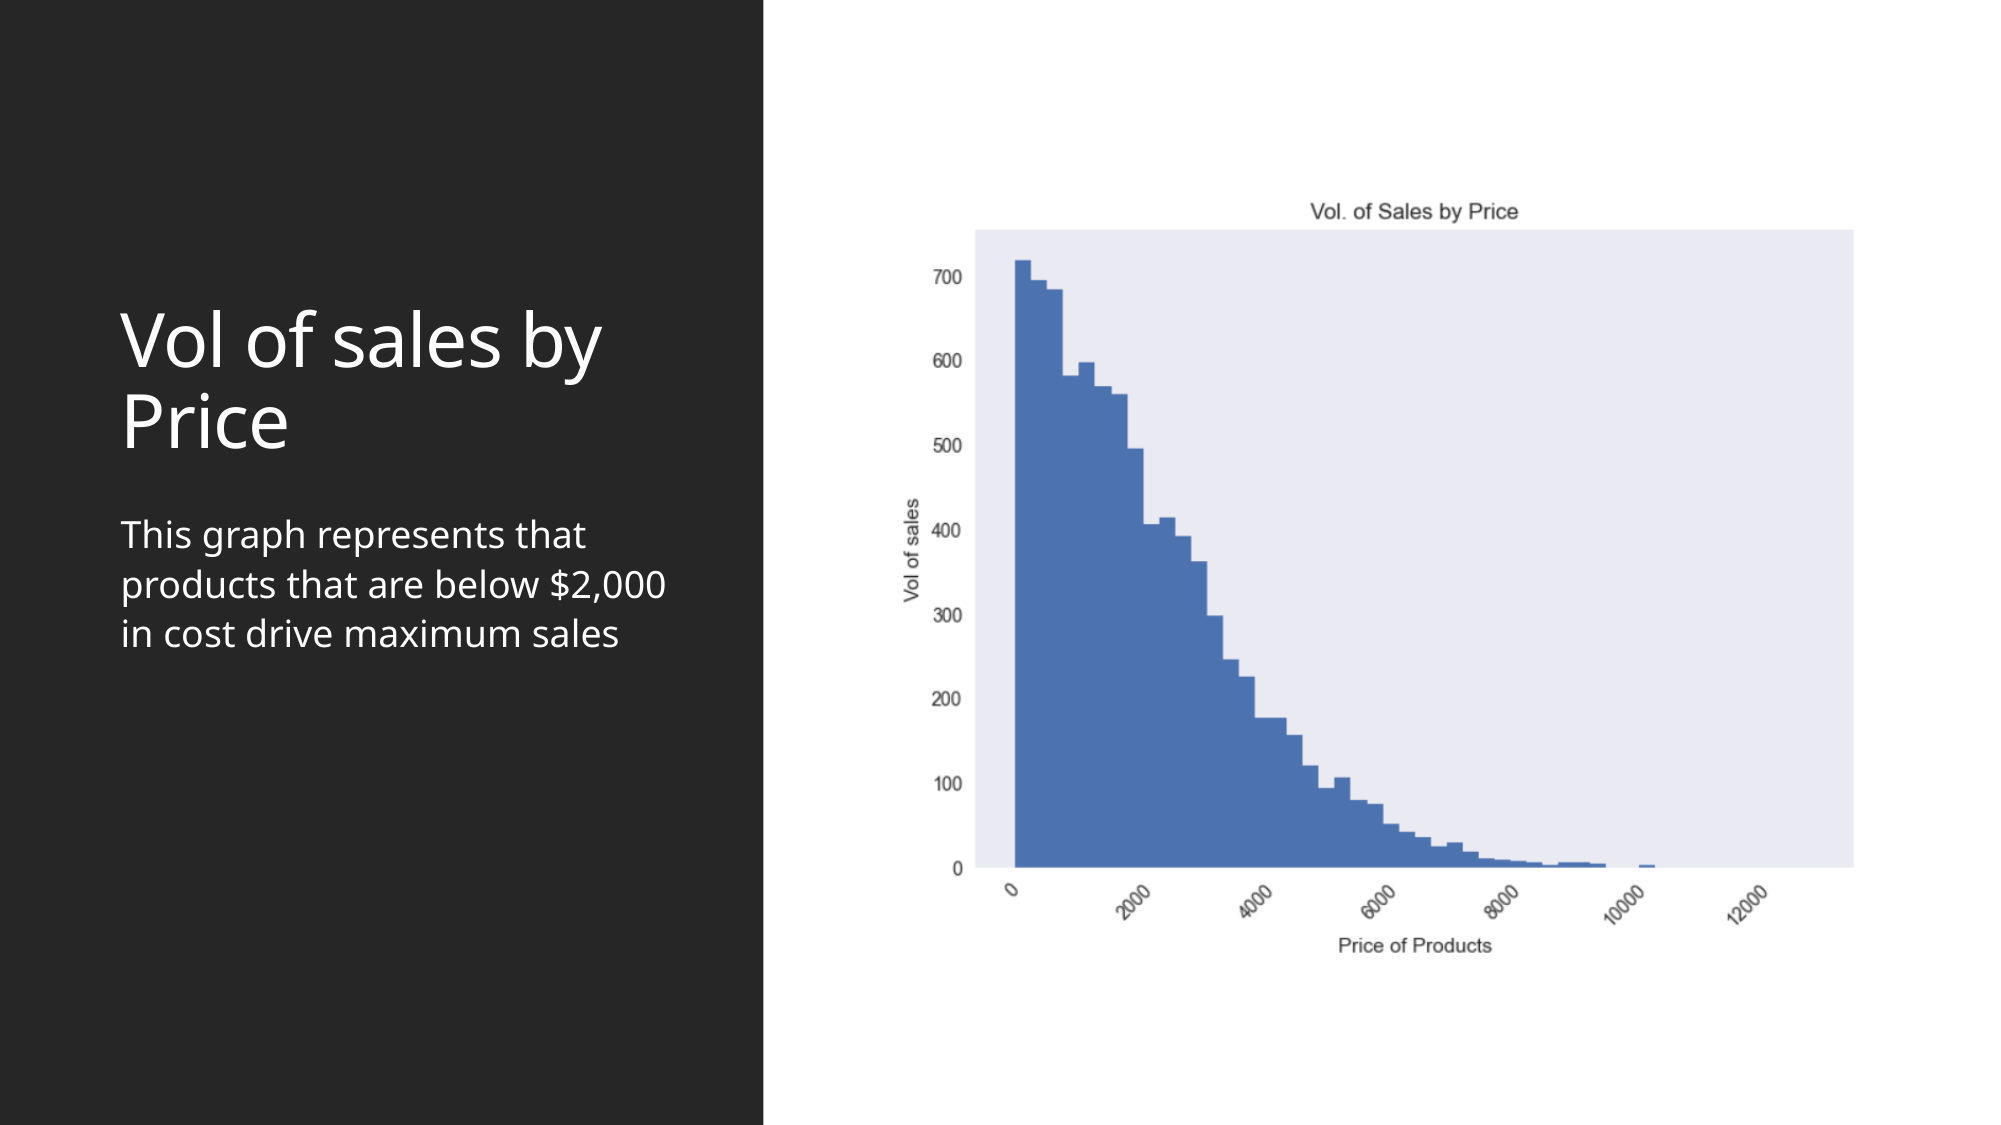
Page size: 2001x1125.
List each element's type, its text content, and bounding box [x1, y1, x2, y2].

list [894, 178, 1869, 957]
list This graph represents that products that are below $2,000 in cost drive maximum sales [105, 499, 683, 1002]
title Vol of sales by Price [105, 128, 683, 473]
